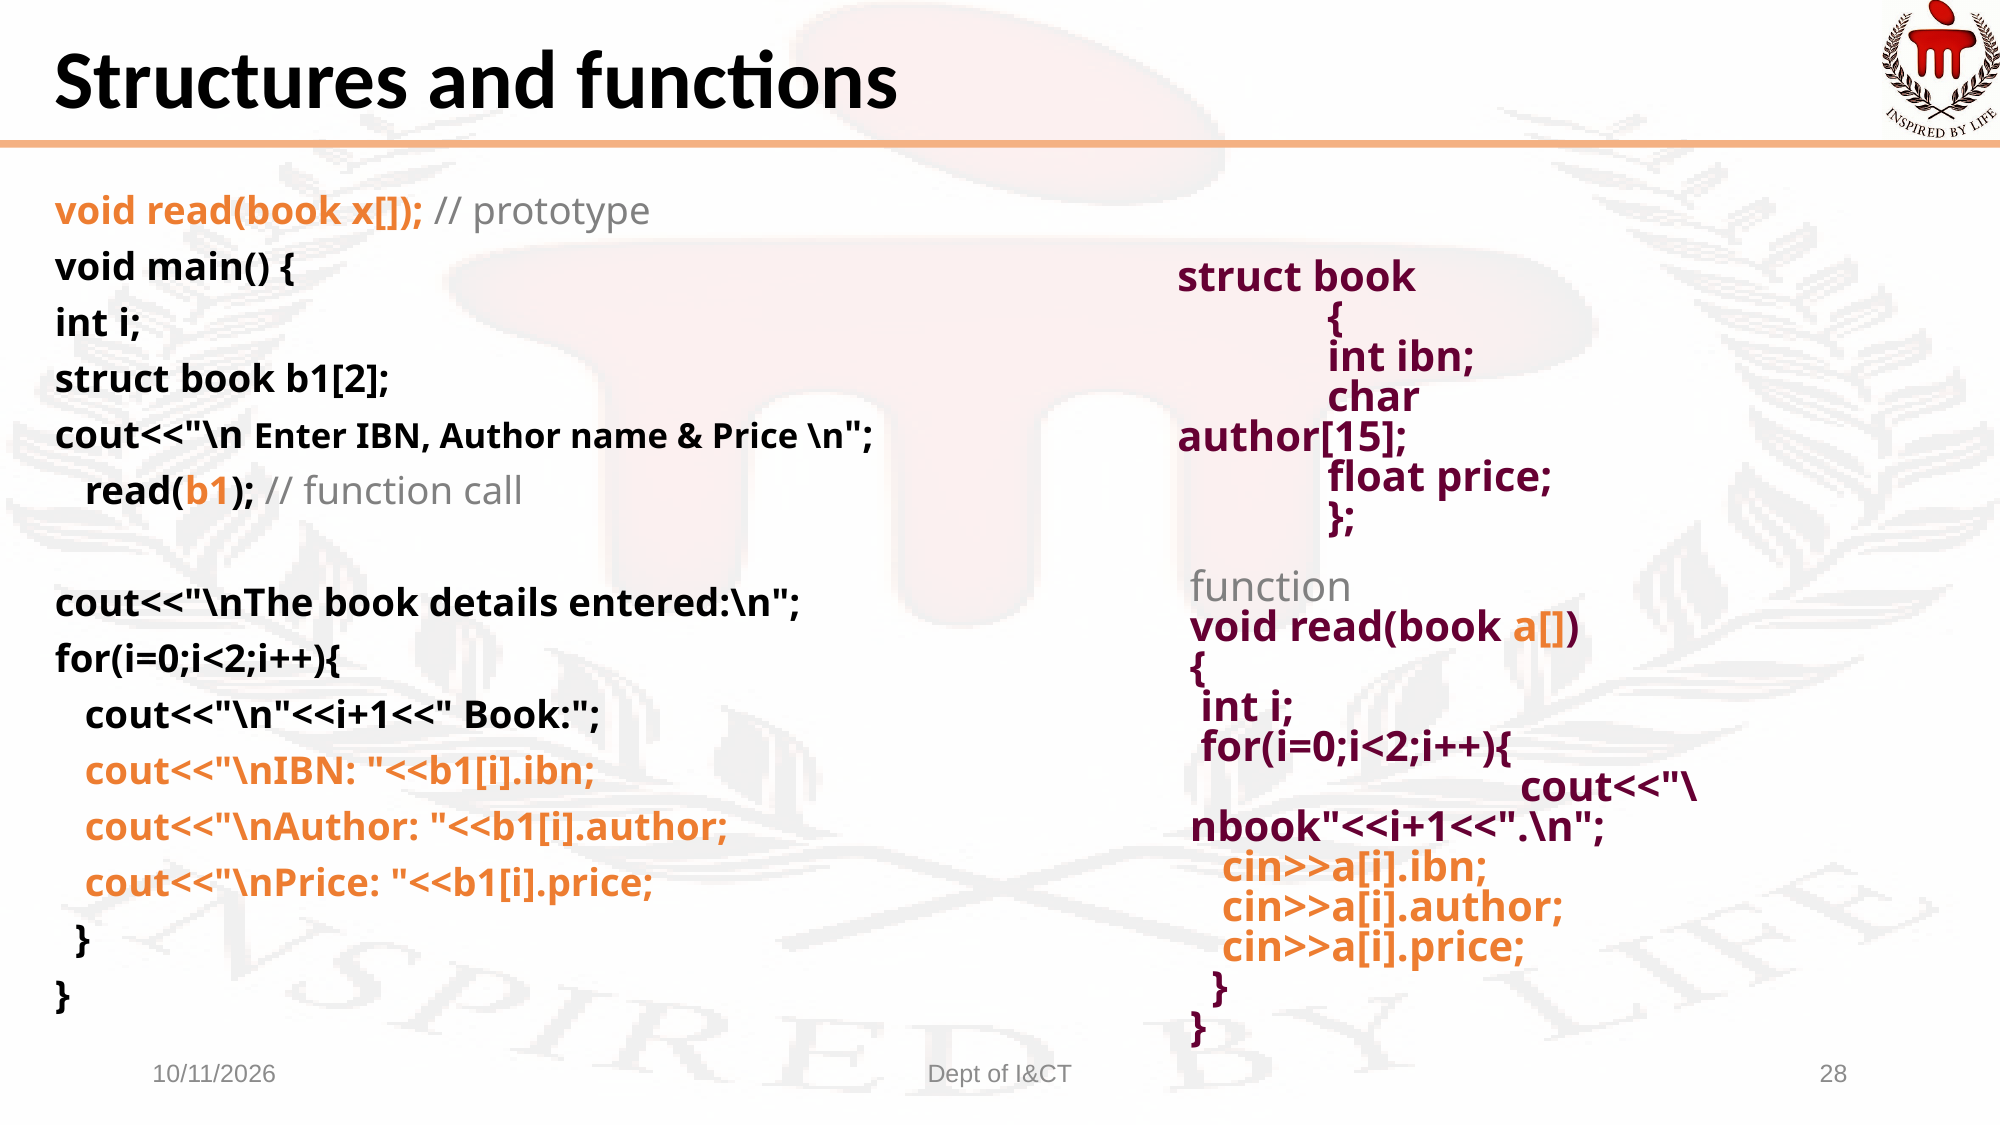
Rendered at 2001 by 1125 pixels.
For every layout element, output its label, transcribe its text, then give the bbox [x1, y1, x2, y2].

footer Dept of I&CT [662, 1042, 1338, 1103]
title Structures and functions [39, 22, 1863, 141]
picture [1882, 0, 2000, 140]
text_box struct book { int ibn; char author[15]; float price; }; [1162, 252, 1638, 548]
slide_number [137, 1042, 588, 1103]
slide_number 28 [1412, 1042, 1863, 1103]
list void read(book x[]); // prototype void main() { int i; struct book b1[2]; cout<<"\n Enter IBN, Author name & Price \n"; read(b1); // function call cout<<"\nThe book details entered:\n"; for(i=0;i<2;i++){ cout<<"\n"<<i+1<<" Book:"; cout<<"\nIBN: "<<b1[i].ibn; cout<<"\nAuthor: "<<b1[i].author; cout<<"\nPrice: "<<b1[i].price; } } [39, 187, 1965, 1029]
text_box function void read(book a[]) { int i; for(i=0;i<2;i++){ cout<<"\nbook"<<i+1<<".\n"; cin>>a[i].ibn; cin>>a[i].author; cin>>a[i].price; } } [1174, 562, 1713, 1057]
